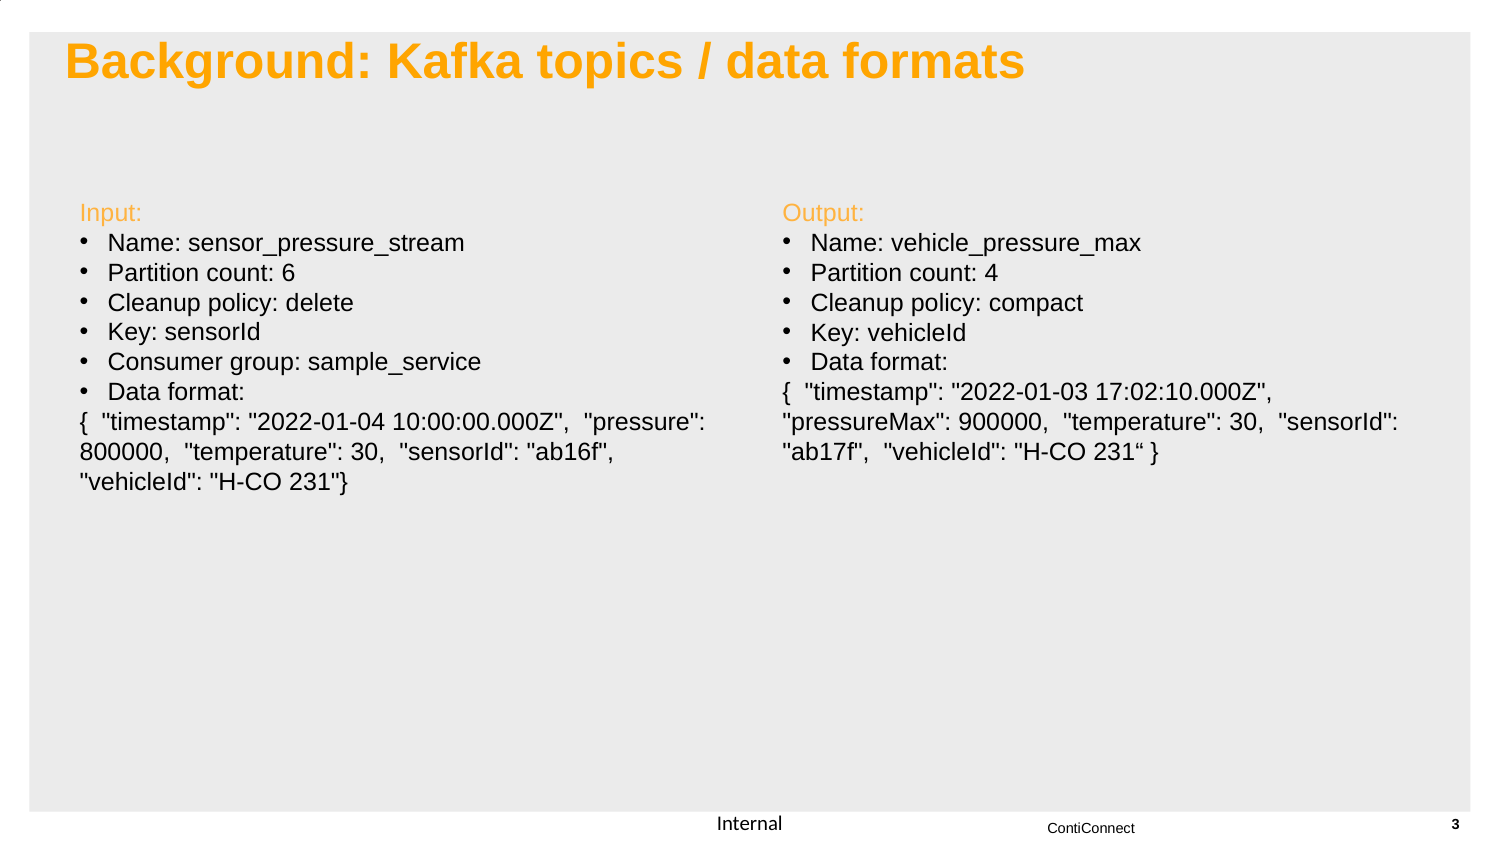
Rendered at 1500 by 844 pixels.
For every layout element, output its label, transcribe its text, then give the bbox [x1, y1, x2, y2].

title Background: Kafka topics / data formats [64, 28, 1436, 147]
footer ContiConnect [1047, 818, 1376, 838]
text_box Output: Name: vehicle_pressure_max Partition count: 4 Cleanup policy: compact Key: vehicleId Data format: { "timestamp": "2022-01-03 17:02:10.000Z", "pressureMax": 900000, "temperature": 30, "sensorId": "ab17f", "vehicleId": "H-CO 231“ } [767, 188, 1471, 533]
text_box Input: Name: sensor_pressure_stream Partition count: 6 Cleanup policy: delete Key: sensorId Consumer group: sample_service Data format: { "timestamp": "2022-01-04 10:00:00.000Z", "pressure": 800000, "temperature": 30, "sensorId": "ab16f", "vehicleId": "H-CO 231"} [64, 188, 767, 503]
slide_number 3 [1400, 815, 1460, 834]
